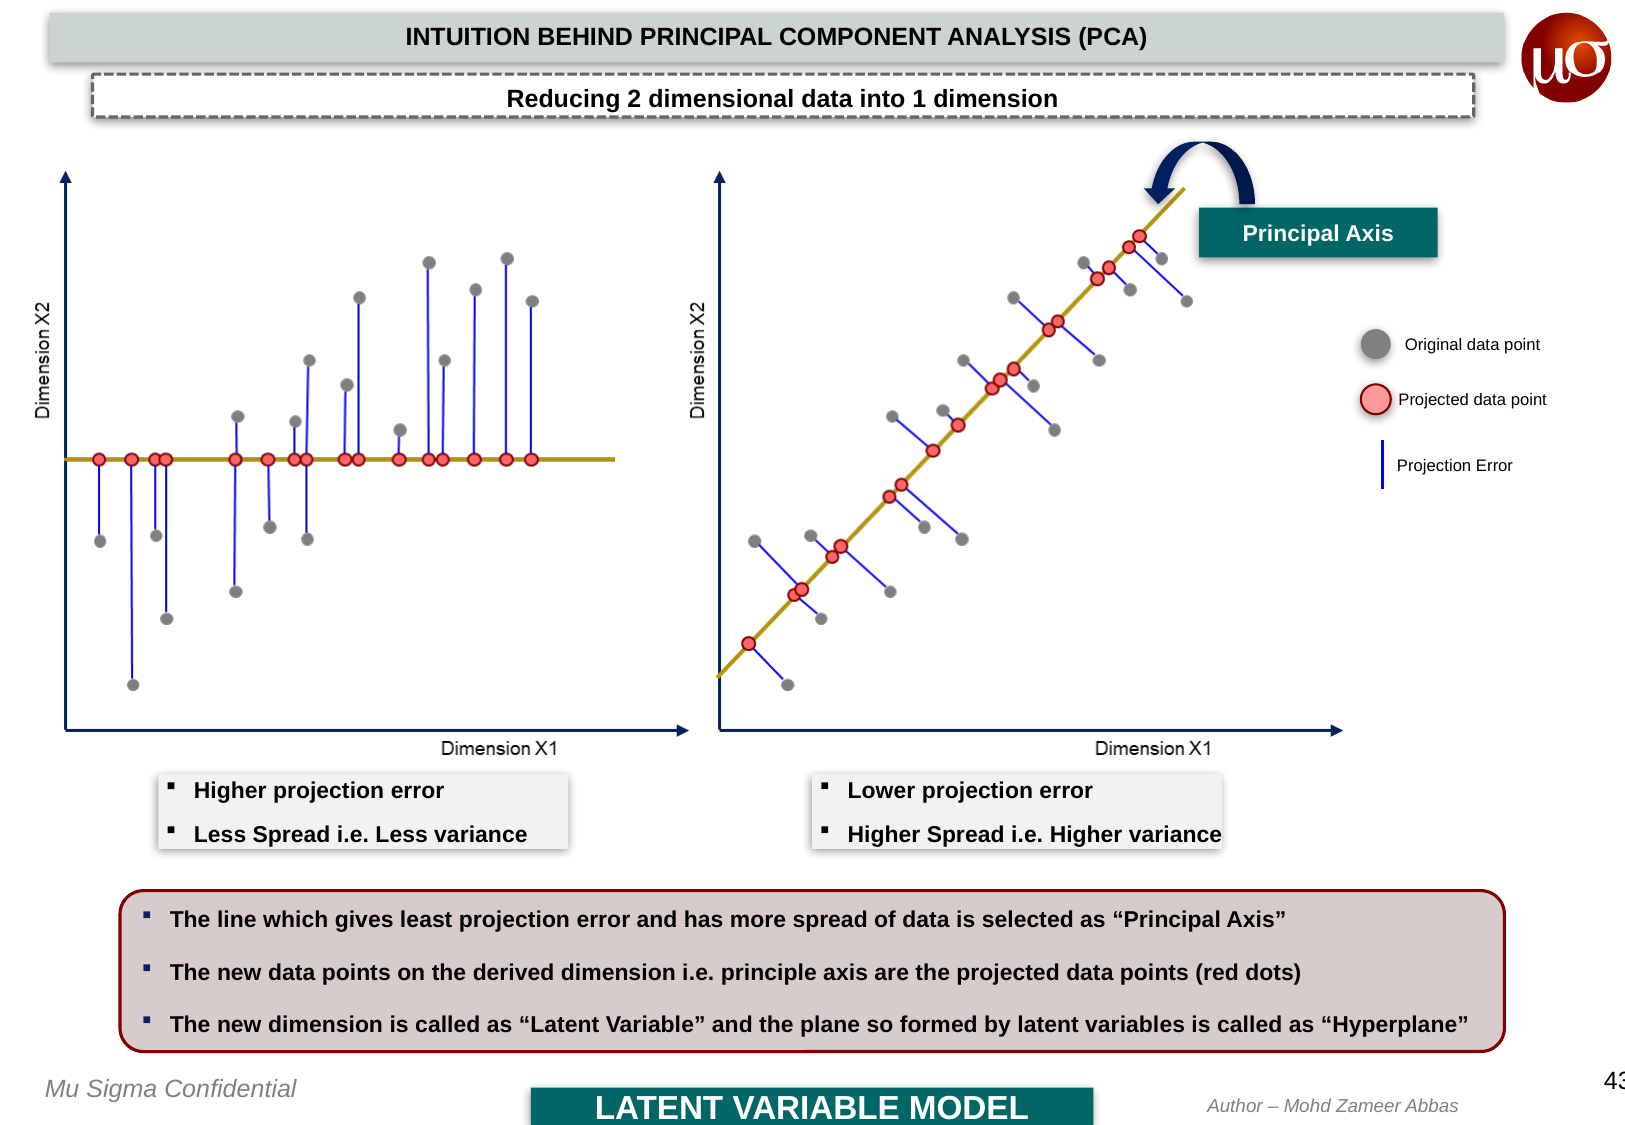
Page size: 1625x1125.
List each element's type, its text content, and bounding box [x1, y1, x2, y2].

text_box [1360, 381, 1575, 418]
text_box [1380, 439, 1530, 490]
text_box Principal Axis [1362, 205, 1440, 260]
text_box Reducing 2 dimensional data into 1 dimension [90, 76, 1476, 120]
text_box [1165, 139, 1240, 154]
text_box Lower projection error Higher Spread i.e. Higher variance [810, 781, 1224, 851]
text_box LATENT VARIABLE MODEL [529, 1085, 1096, 1125]
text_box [1360, 326, 1575, 362]
text_box INTUITION BEHIND PRINCIPAL COMPONENT ANALYSIS (PCA) [48, 10, 1506, 65]
picture [24, 157, 1356, 771]
text_box The line which gives least projection error and has more spread of data is selected as “Principal Axis” The new data points on the derived dimension i.e. principle axis are the projected data points (red dots) The new dimension is called as “Latent Variable” and the plane so formed by latent variables is called as “Hyperplane” [120, 890, 1505, 1052]
picture [1516, 12, 1615, 103]
text_box Higher projection error Less Spread i.e. Less variance [156, 781, 570, 851]
